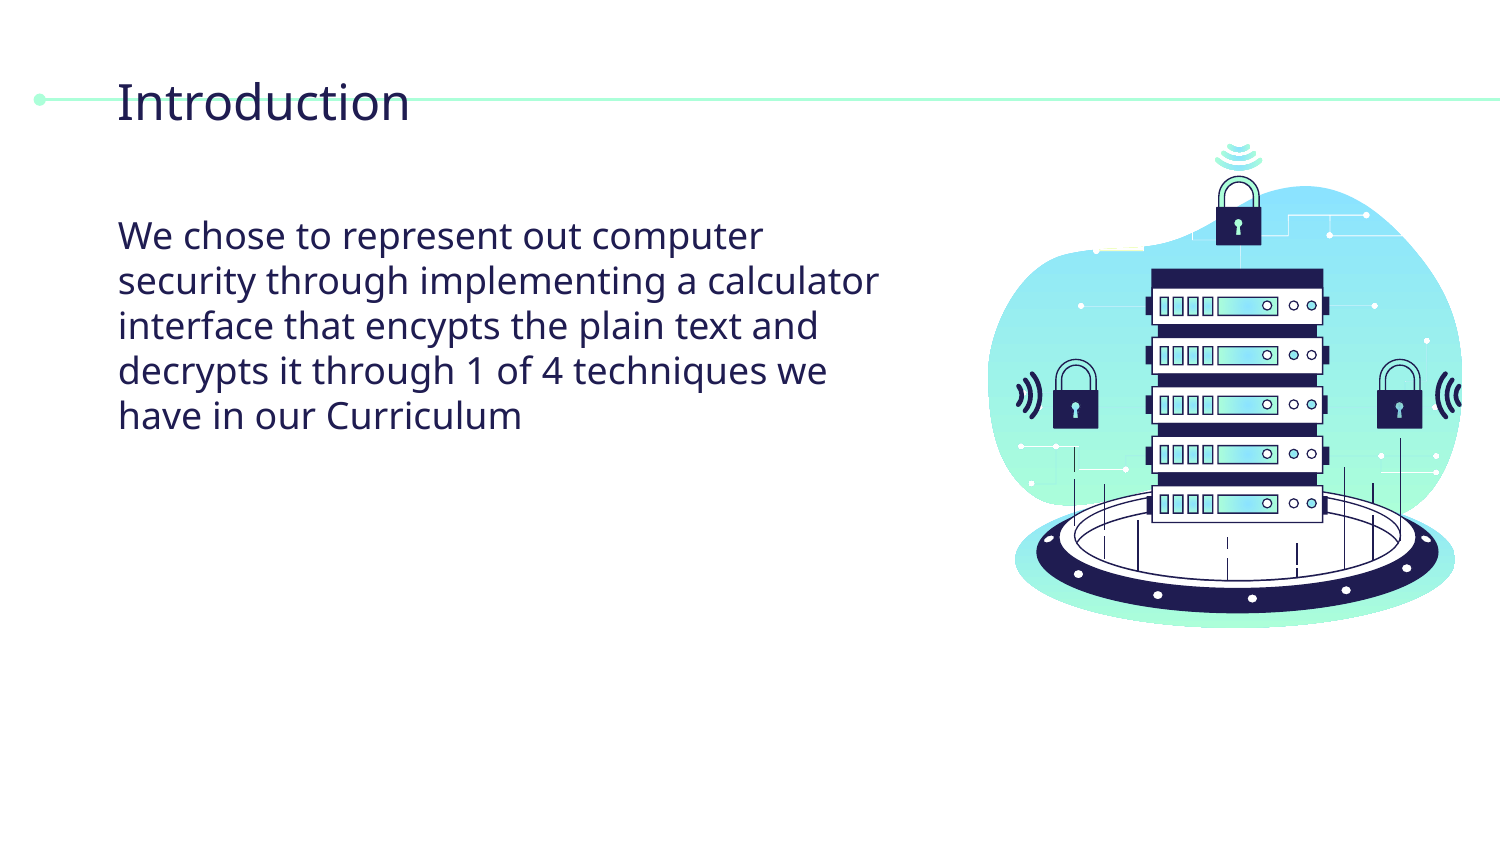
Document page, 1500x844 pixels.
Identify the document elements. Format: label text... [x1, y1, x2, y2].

title Introduction [102, 55, 1101, 144]
title We chose to represent out computer security through implementing a calculator interface that encypts the plain text and decrypts it through 1 of 4 techniques we have in our Curriculum [102, 203, 924, 453]
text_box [988, 143, 1473, 629]
